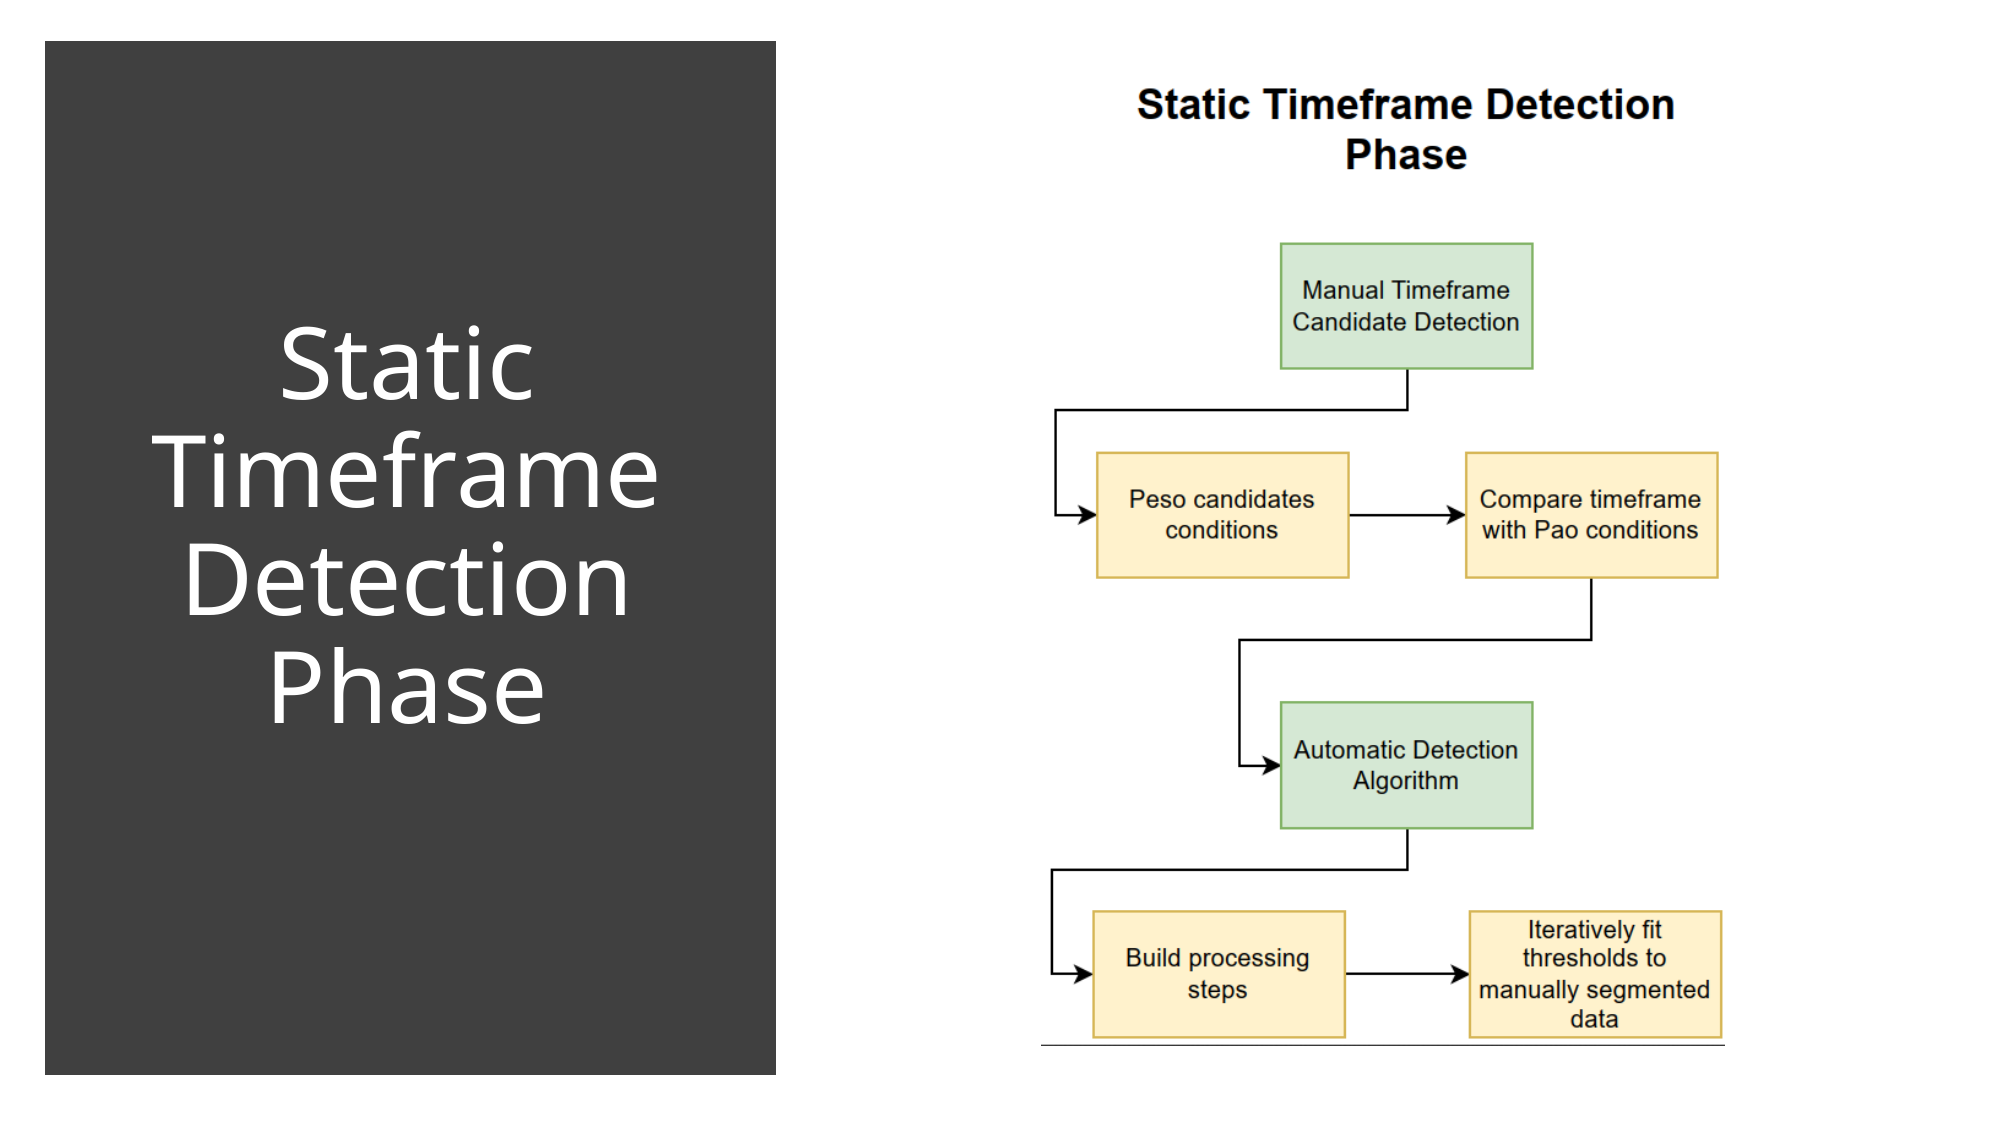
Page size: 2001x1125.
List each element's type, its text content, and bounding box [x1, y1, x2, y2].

text_box [54, 50, 767, 1066]
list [1041, 80, 1725, 1046]
title Static Timeframe Detection Phase [121, 121, 693, 936]
